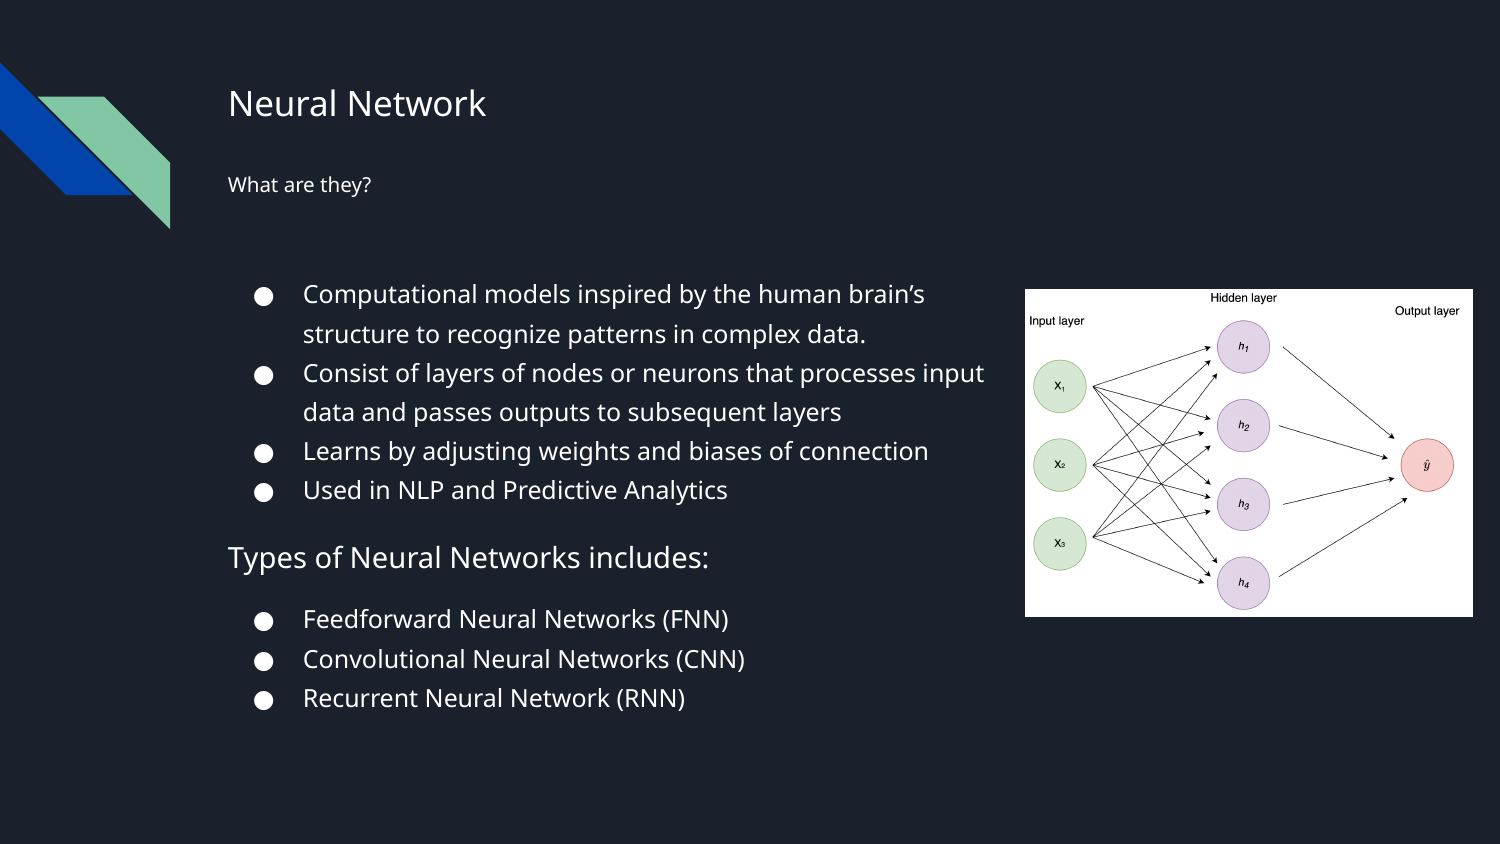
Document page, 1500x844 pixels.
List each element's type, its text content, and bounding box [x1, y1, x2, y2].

title Neural Network What are they? [212, 64, 1368, 215]
picture [1025, 289, 1474, 618]
list Computational models inspired by the human brain’s structure to recognize patterns in complex data. Consist of layers of nodes or neurons that processes input data and passes outputs to subsequent layers Learns by adjusting weights and biases of connection Used in NLP and Predictive Analytics Types of Neural Networks includes: Feedforward Neural Networks (FNN) Convolutional Neural Networks (CNN) Recurrent Neural Network (RNN) [212, 257, 1003, 820]
